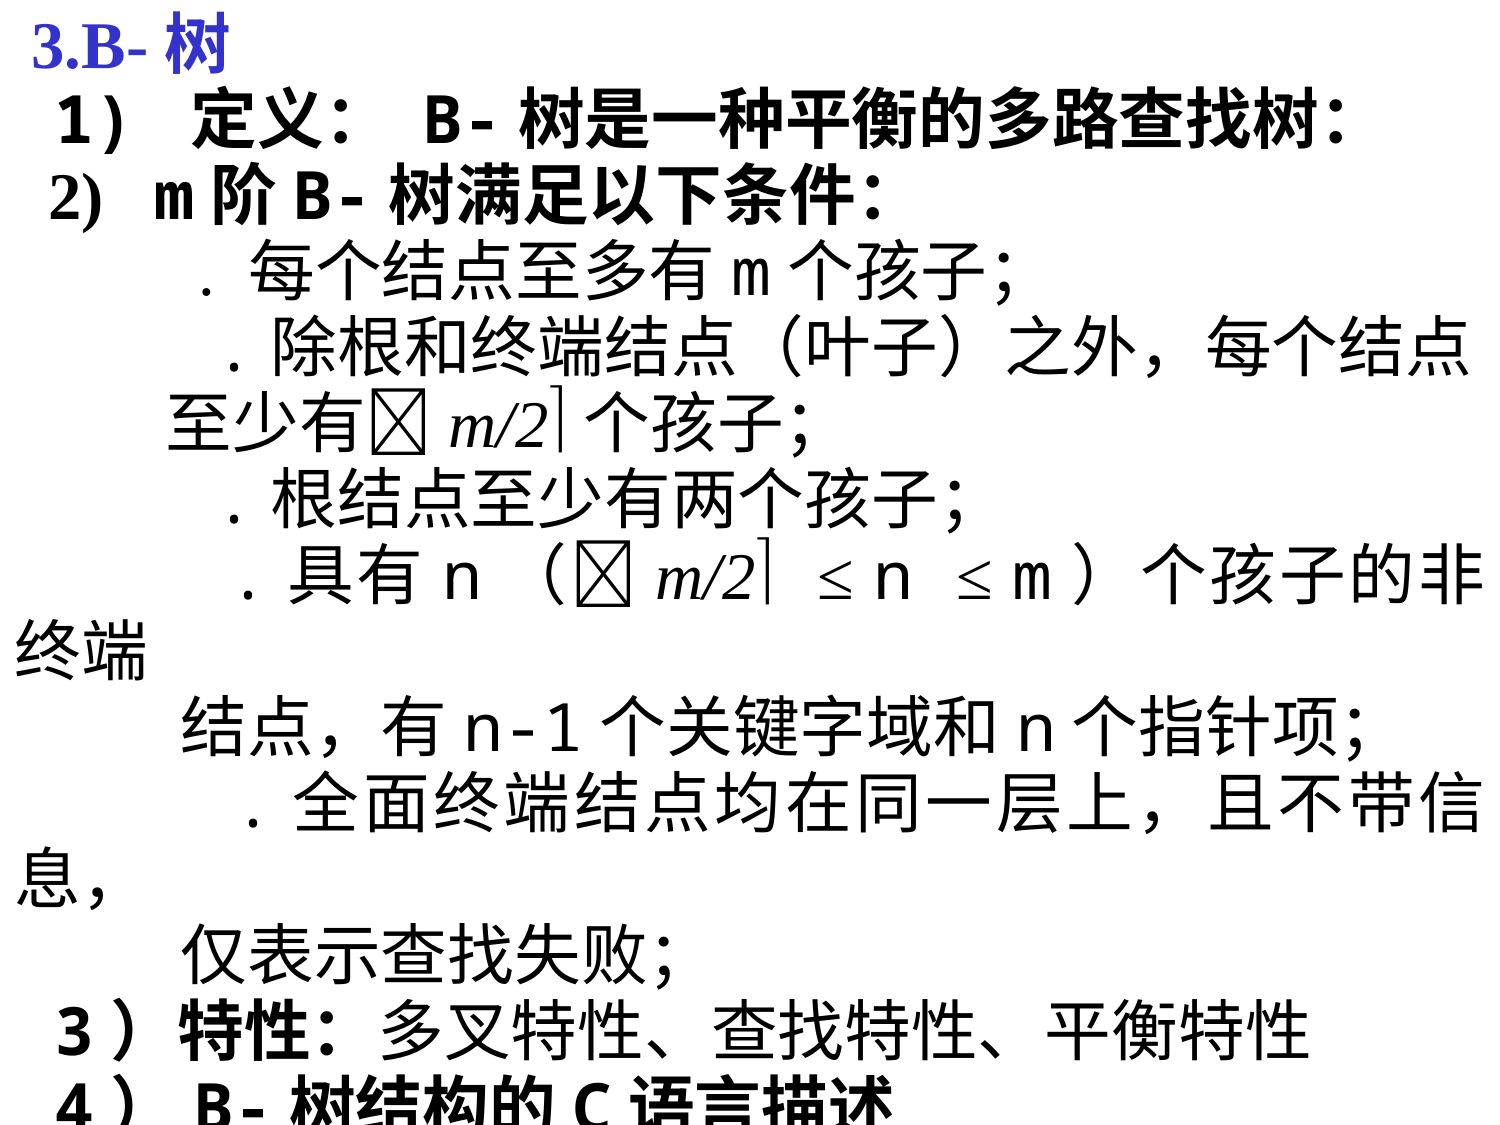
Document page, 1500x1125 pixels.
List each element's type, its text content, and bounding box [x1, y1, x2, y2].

text_box 3.B-树 1) 定义： B-树是一种平衡的多路查找树： 2) m阶B-树满足以下条件： . 每个结点至多有m个孩子； .除根和终端结点（叶子）之外，每个结点 至少有m/2个孩子； .根结点至少有两个孩子； .具有n（m/2 ≤ n ≤ m）个孩子的非终端 结点，有n-1个关键字域和n个指针项； .全面终端结点均在同一层上，且不带信息， 仅表示查找失败； 3）特性：多叉特性、查找特性、平衡特性 4）B-树结构的C语言描述 5）查找、插入和删除操作 [0, 0, 1500, 1125]
